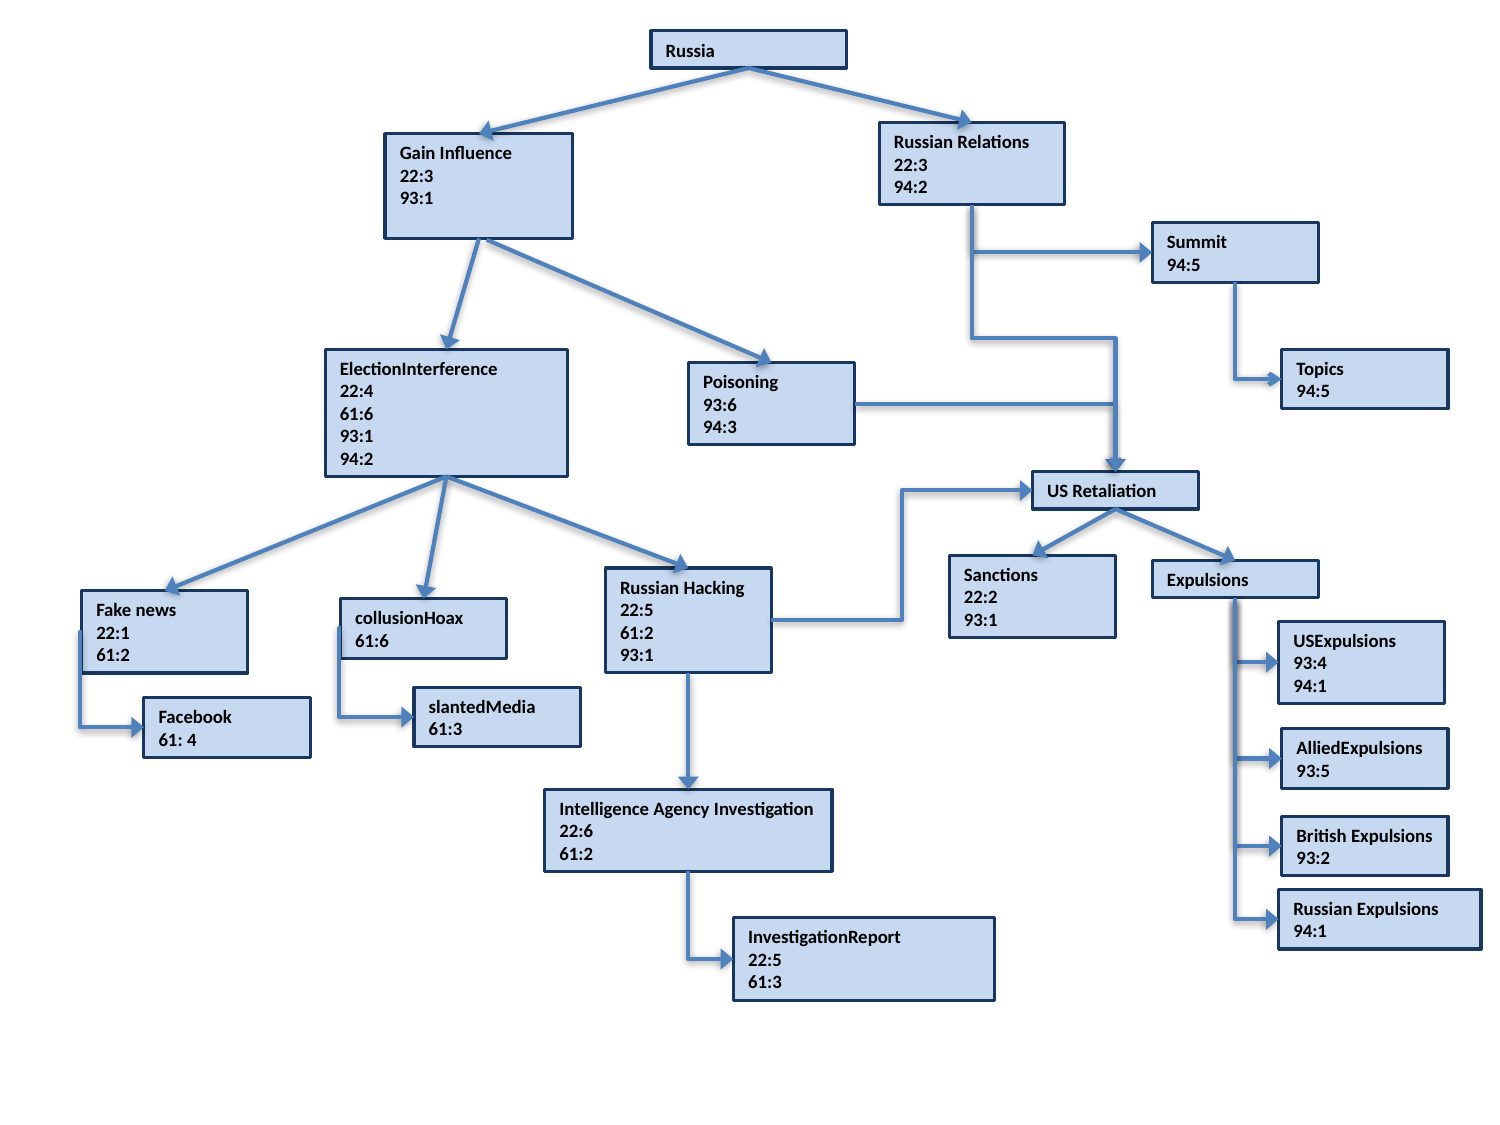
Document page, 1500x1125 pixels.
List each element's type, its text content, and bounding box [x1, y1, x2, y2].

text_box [423, 477, 447, 599]
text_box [1032, 509, 1113, 556]
text_box US Retaliation [1032, 471, 1199, 508]
text_box Poisoning 93:6 94:3 [688, 362, 855, 445]
text_box Russia [650, 30, 847, 67]
text_box Facebook 61: 4 [143, 697, 311, 758]
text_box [1115, 509, 1236, 561]
text_box Gain Influence 22:3 93:1 [384, 133, 573, 239]
text_box Intelligence Agency Investigation 22:6 61:2 [544, 789, 833, 872]
text_box ElectionInterference 22:4 61:6 93:1 94:2 [325, 349, 568, 476]
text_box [910, 266, 1177, 411]
text_box slantedMedia 61:3 [413, 687, 581, 747]
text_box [81, 632, 145, 728]
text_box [1038, 138, 1086, 265]
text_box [1224, 608, 1290, 653]
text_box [771, 490, 1033, 622]
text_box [1210, 307, 1307, 355]
text_box Topics 94:5 [1281, 349, 1448, 409]
text_box Expulsions [1152, 560, 1319, 598]
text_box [486, 239, 772, 363]
text_box British Expulsions 93:2 [1281, 816, 1448, 876]
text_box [748, 68, 972, 123]
text_box InvestigationReport 22:5 61:3 [733, 917, 995, 1001]
text_box collusionHoax 61:6 [340, 598, 507, 659]
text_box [340, 628, 415, 718]
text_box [1096, 736, 1418, 781]
text_box Fake news 22:1 61:2 [81, 590, 248, 673]
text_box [164, 477, 422, 591]
text_box Russian Relations 22:3 94:2 [879, 122, 1065, 205]
text_box Summit 94:5 [1152, 222, 1319, 283]
text_box Sanctions 22:2 93:1 [949, 565, 1116, 638]
text_box AlliedExpulsions 93:5 [1386, 728, 1448, 789]
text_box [446, 239, 480, 350]
text_box Russian Hacking 22:5 61:2 93:1 [605, 567, 772, 673]
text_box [449, 477, 689, 569]
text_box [1134, 698, 1383, 735]
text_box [667, 893, 755, 939]
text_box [854, 403, 1116, 472]
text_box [478, 68, 749, 134]
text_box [1177, 655, 1340, 697]
text_box USExpulsions 93:4 94:1 [1294, 621, 1445, 704]
text_box Russian Expulsions 94:1 [1278, 889, 1481, 949]
